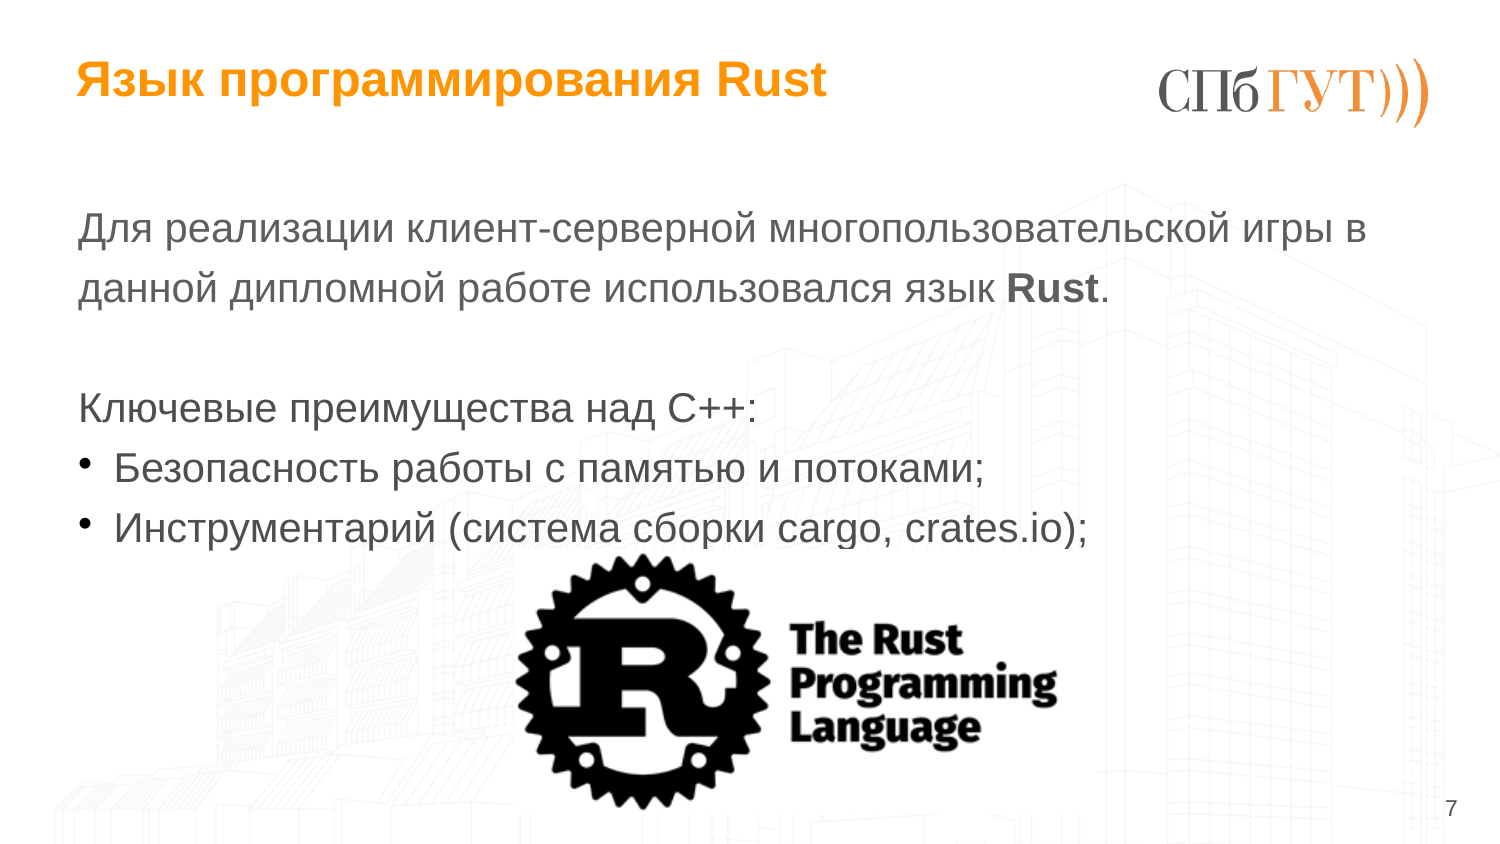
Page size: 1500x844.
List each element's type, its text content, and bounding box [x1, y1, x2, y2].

slide_number 7 [1427, 790, 1462, 814]
picture [54, 183, 1500, 844]
picture [1159, 58, 1428, 128]
title Язык программирования Rust [72, 55, 1099, 128]
text_box Для реализации клиент-серверной многопользовательской игры в данной дипломной работе использовался язык Rust. Ключевые преимущества над C++: Безопасность работы с памятью и потоками; Инструментарий (система сборки cargo, crates.io); [74, 187, 1431, 713]
